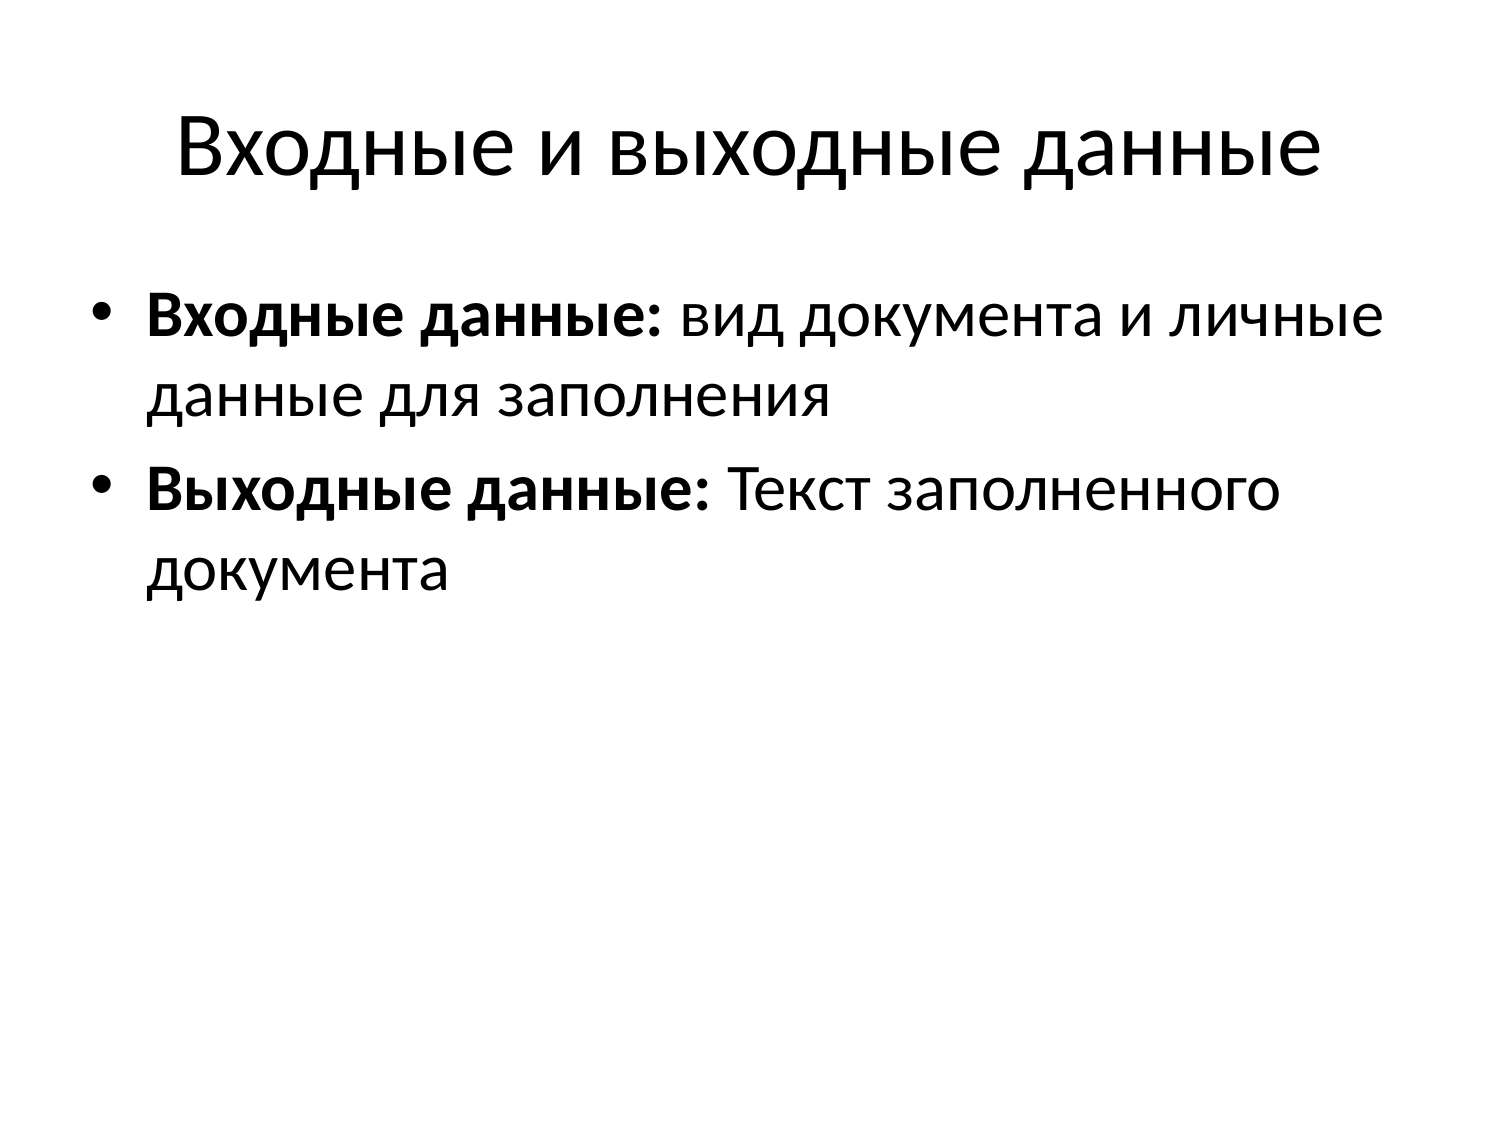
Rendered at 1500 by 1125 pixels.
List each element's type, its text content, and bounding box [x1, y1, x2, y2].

list Входные данные: вид документа и личные данные для заполнения Выходные данные: Текст заполненного документа [75, 262, 1425, 1005]
title Входные и выходные данные [75, 45, 1425, 233]
